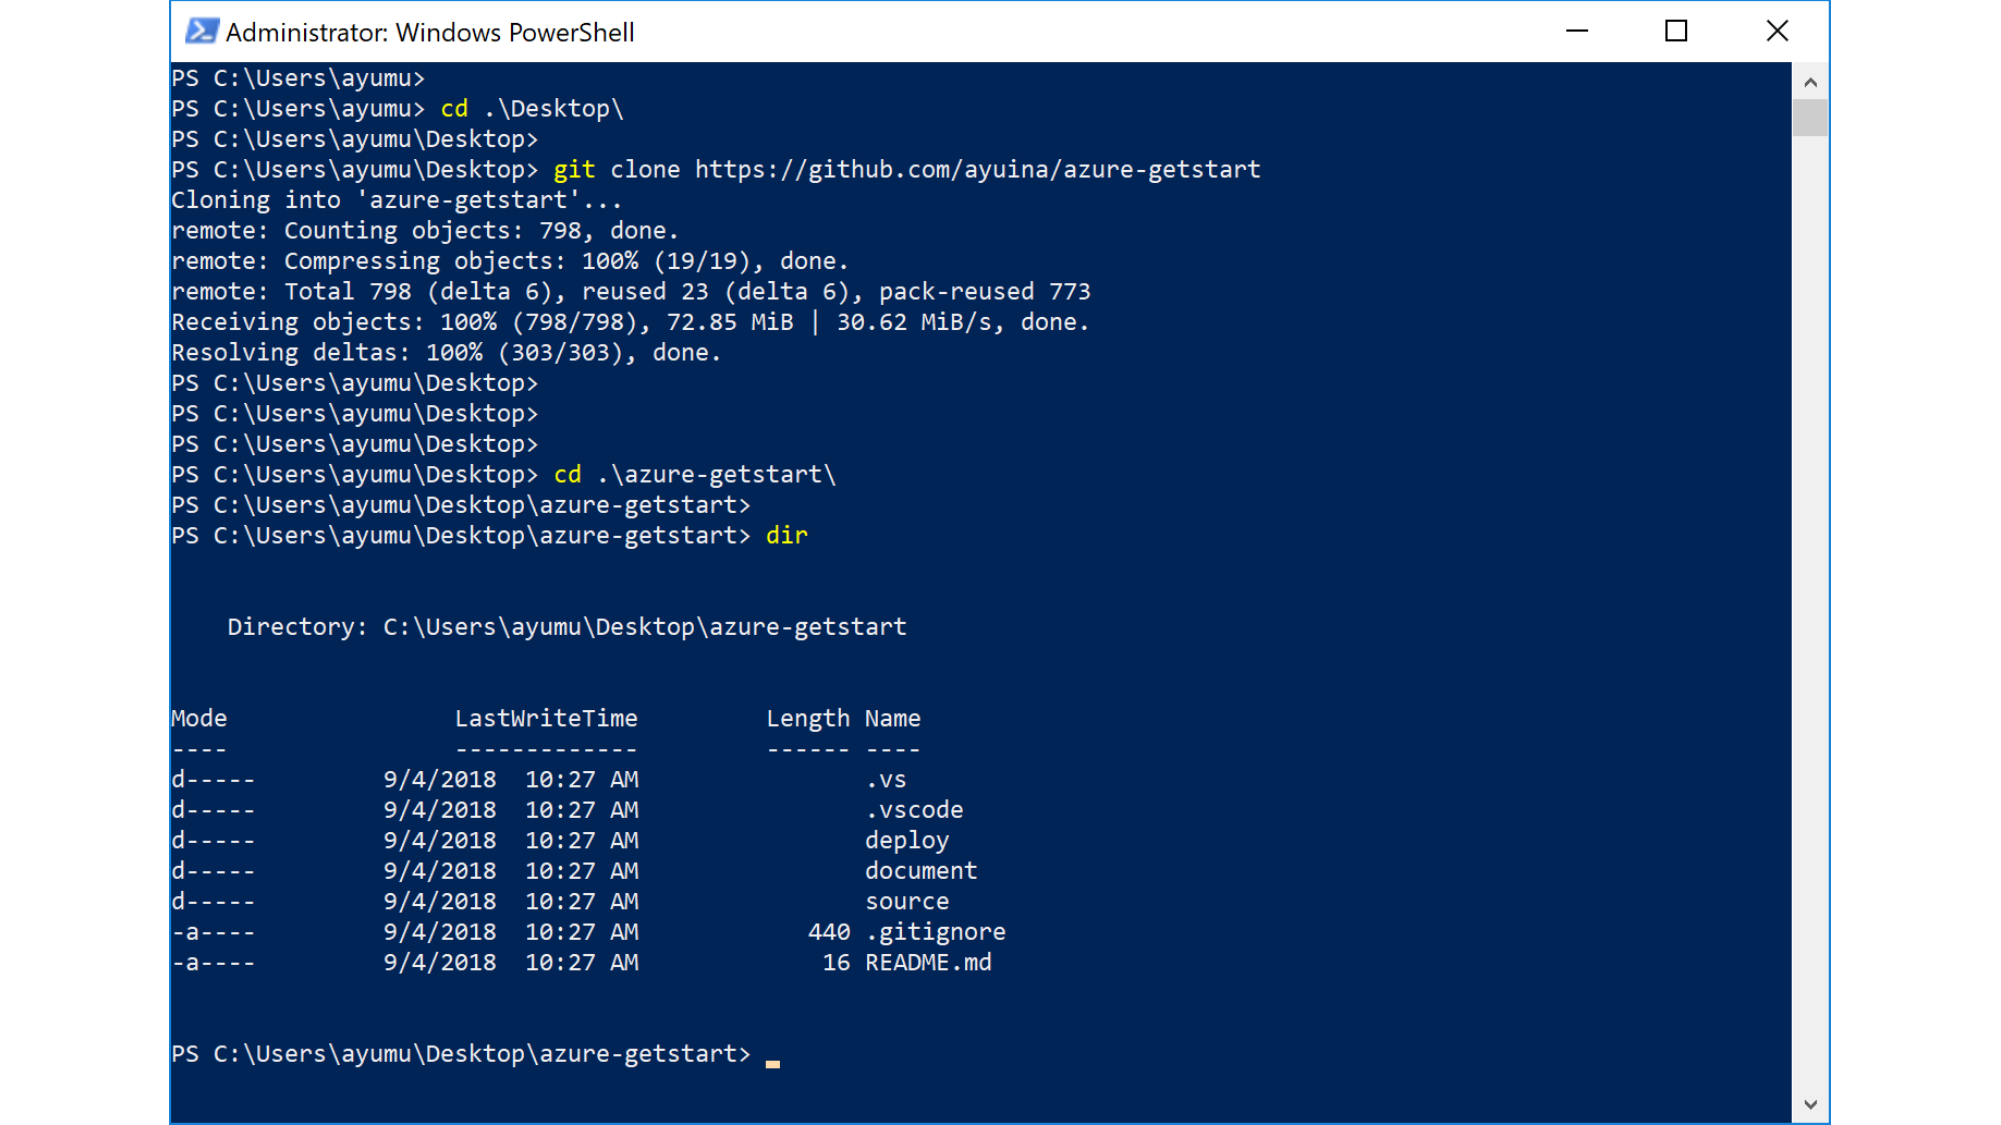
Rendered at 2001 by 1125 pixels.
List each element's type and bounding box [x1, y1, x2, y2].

picture [169, 0, 1831, 1125]
